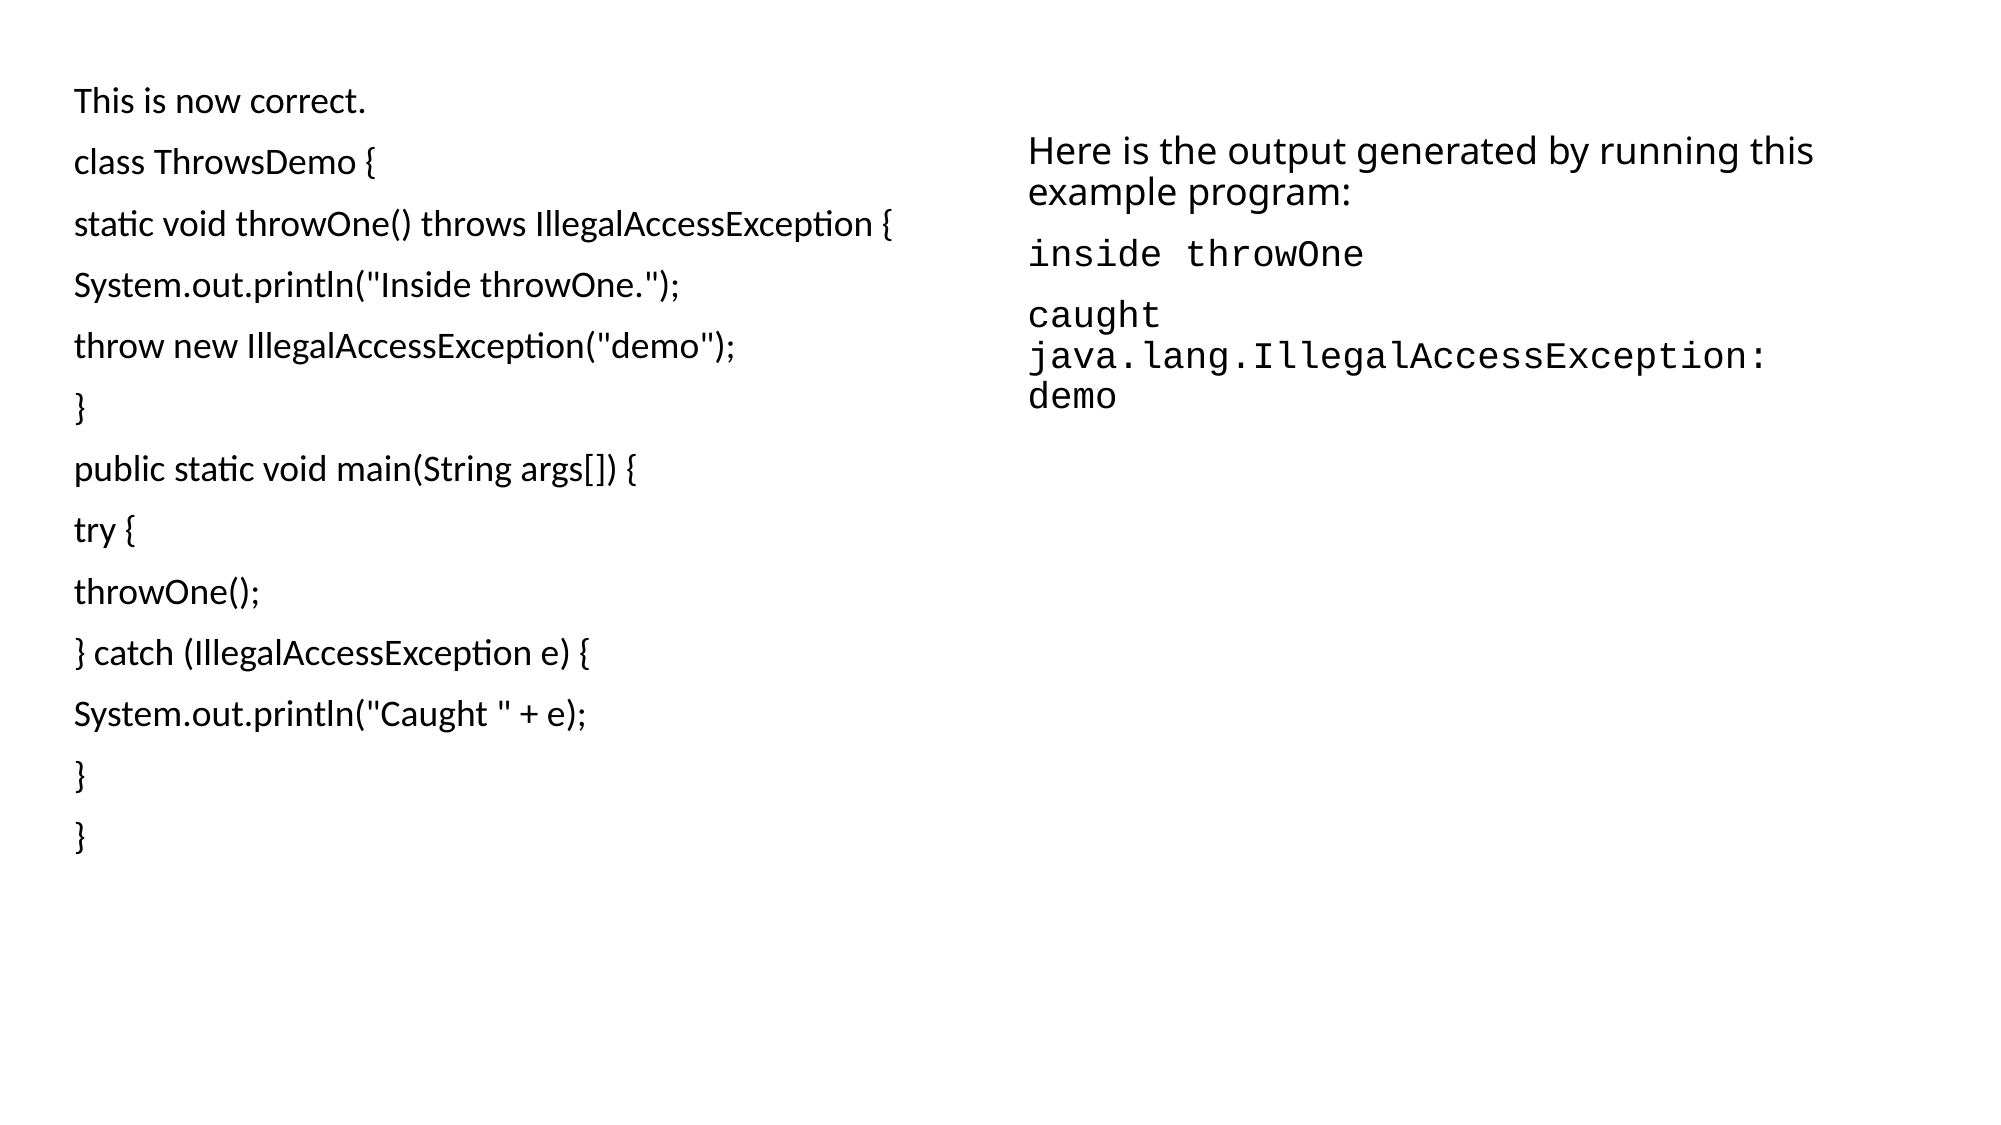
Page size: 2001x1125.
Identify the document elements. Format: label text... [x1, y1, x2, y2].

list Here is the output generated by running this example program: inside throwOne caught java.lang.IllegalAccessException: demo [1012, 125, 1863, 1014]
list This is now correct. class ThrowsDemo { static void throwOne() throws IllegalAccessException { System.out.println("Inside throwOne."); throw new IllegalAccessException("demo"); } public static void main(String args[]) { try { throwOne(); } catch (IllegalAccessException e) { System.out.println("Caught " + e); } } [58, 73, 988, 1014]
